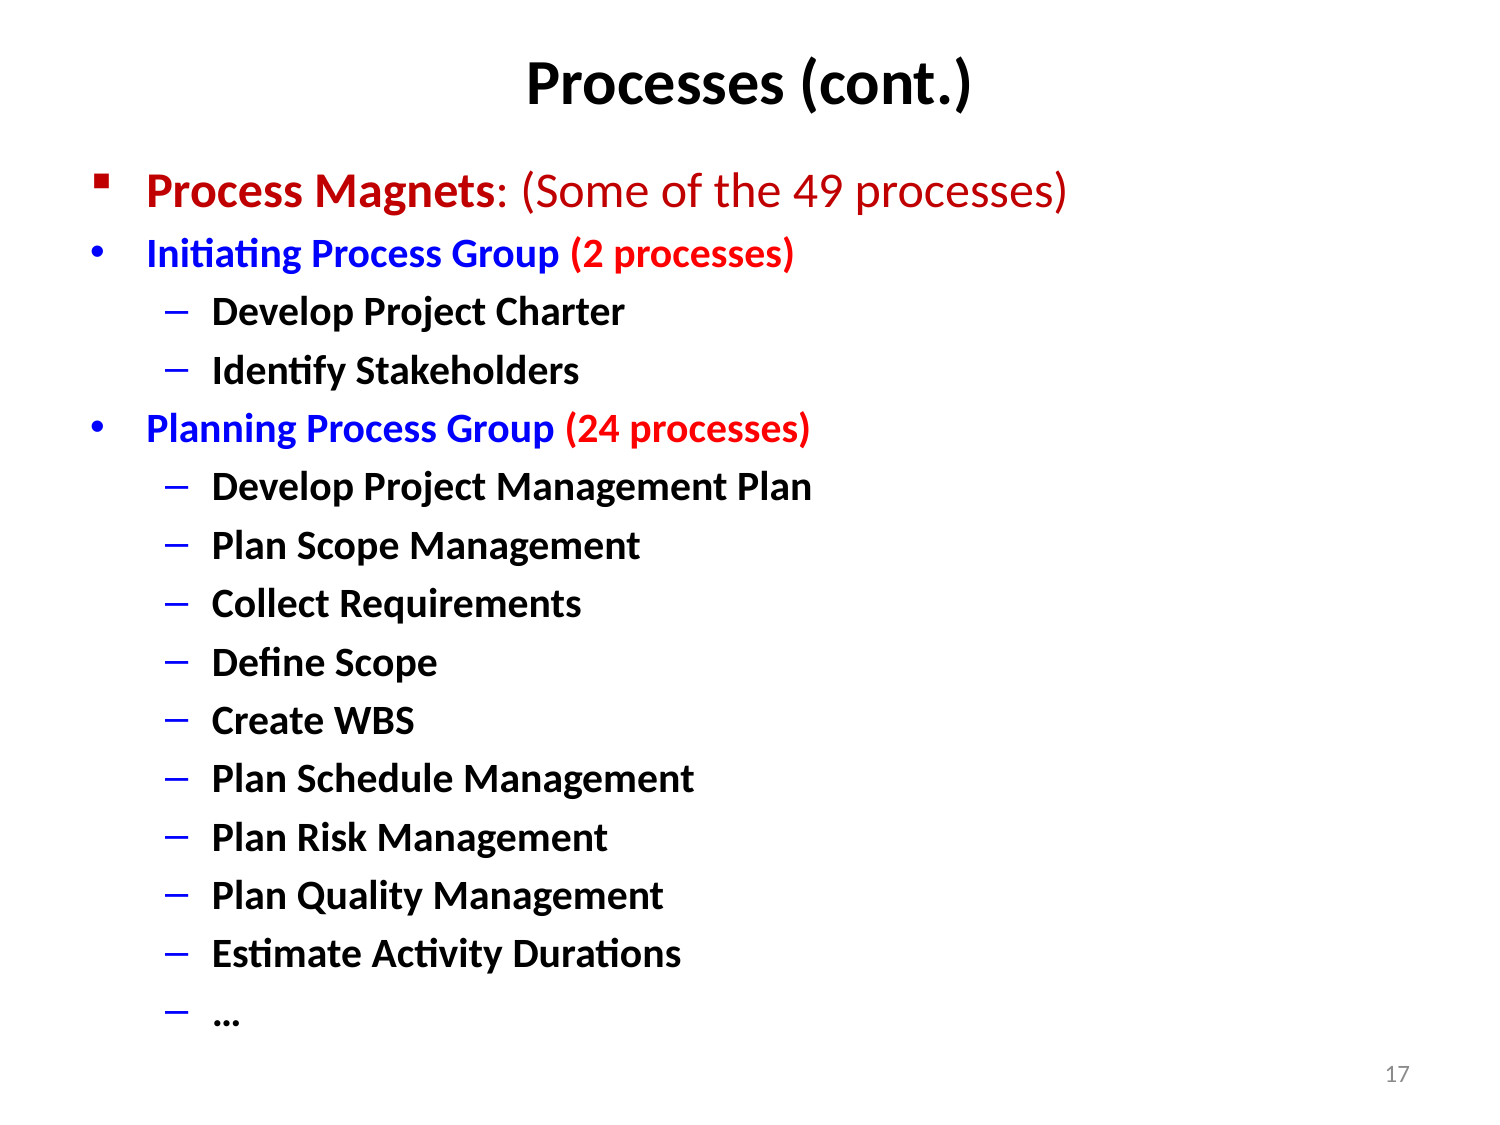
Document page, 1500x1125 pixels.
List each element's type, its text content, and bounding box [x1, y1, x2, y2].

slide_number 17 [1074, 1042, 1425, 1103]
title Processes (cont.) [75, 32, 1425, 125]
list Process Magnets: (Some of the 49 processes) Initiating Process Group (2 processes) Develop Project Charter Identify Stakeholders Planning Process Group (24 processes) Develop Project Management Plan Plan Scope Management Collect Requirements Define Scope Create WBS Plan Schedule Management Plan Risk Management Plan Quality Management Estimate Activity Durations … [75, 149, 1425, 1075]
